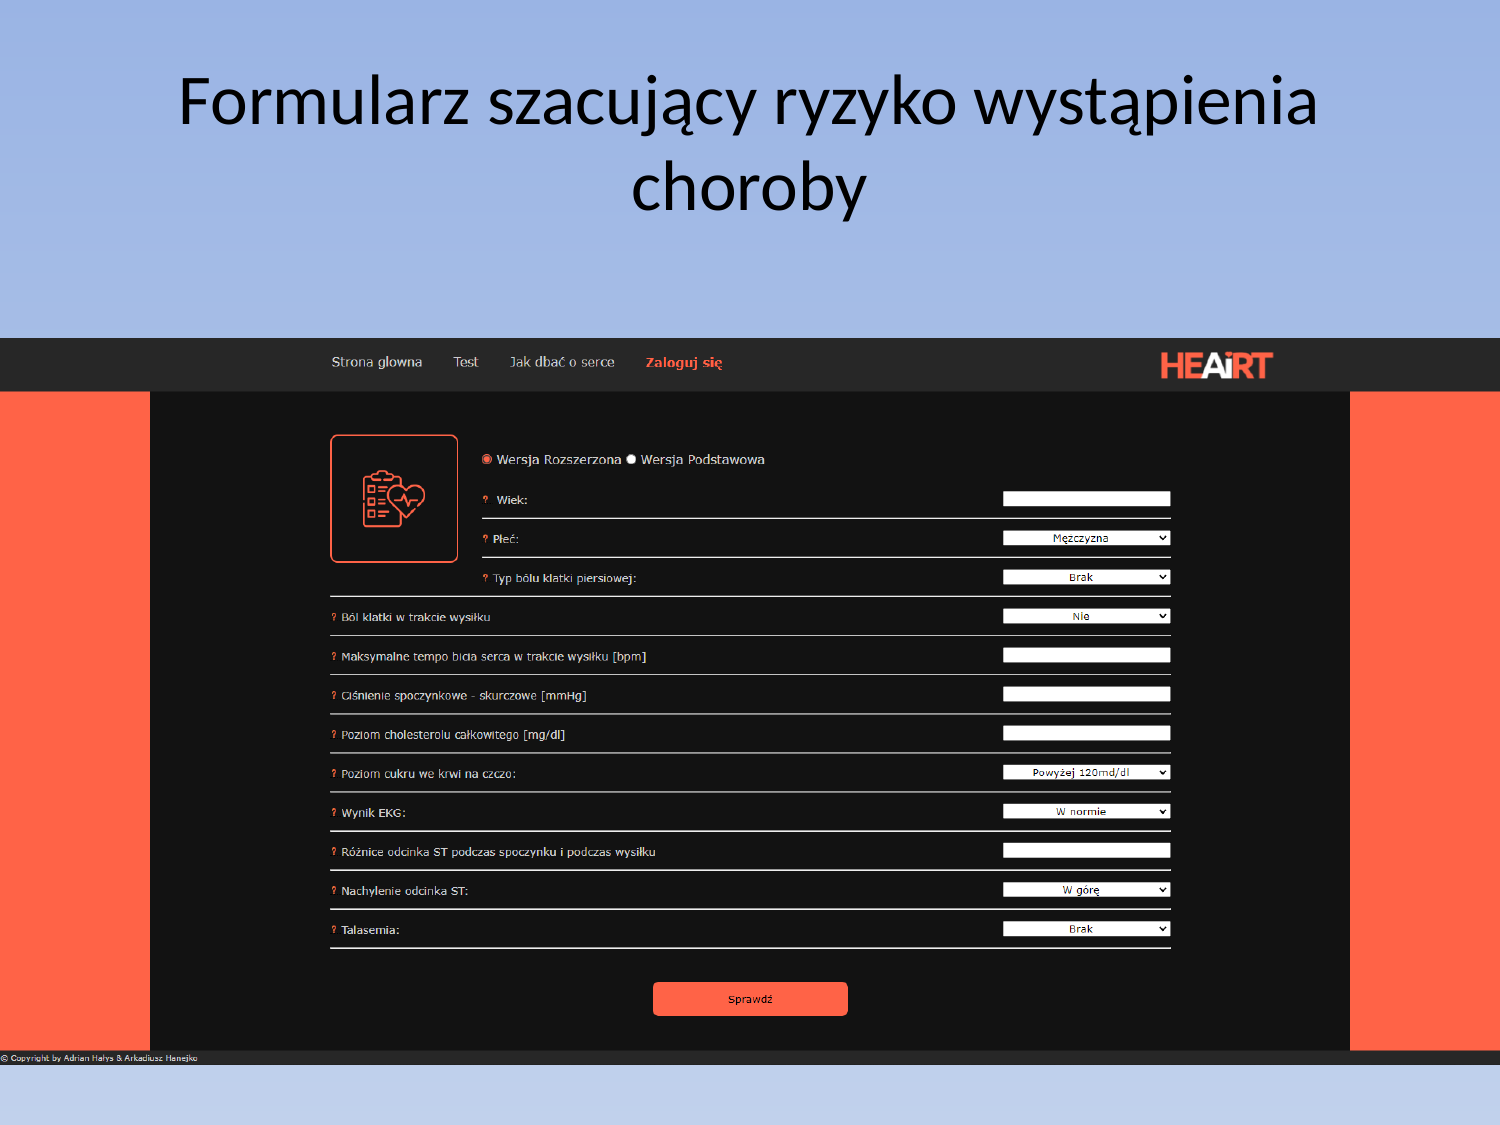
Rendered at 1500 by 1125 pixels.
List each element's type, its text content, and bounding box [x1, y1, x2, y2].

title Formularz szacujący ryzyko wystąpienia choroby [75, 45, 1425, 233]
picture [0, 337, 1500, 1065]
